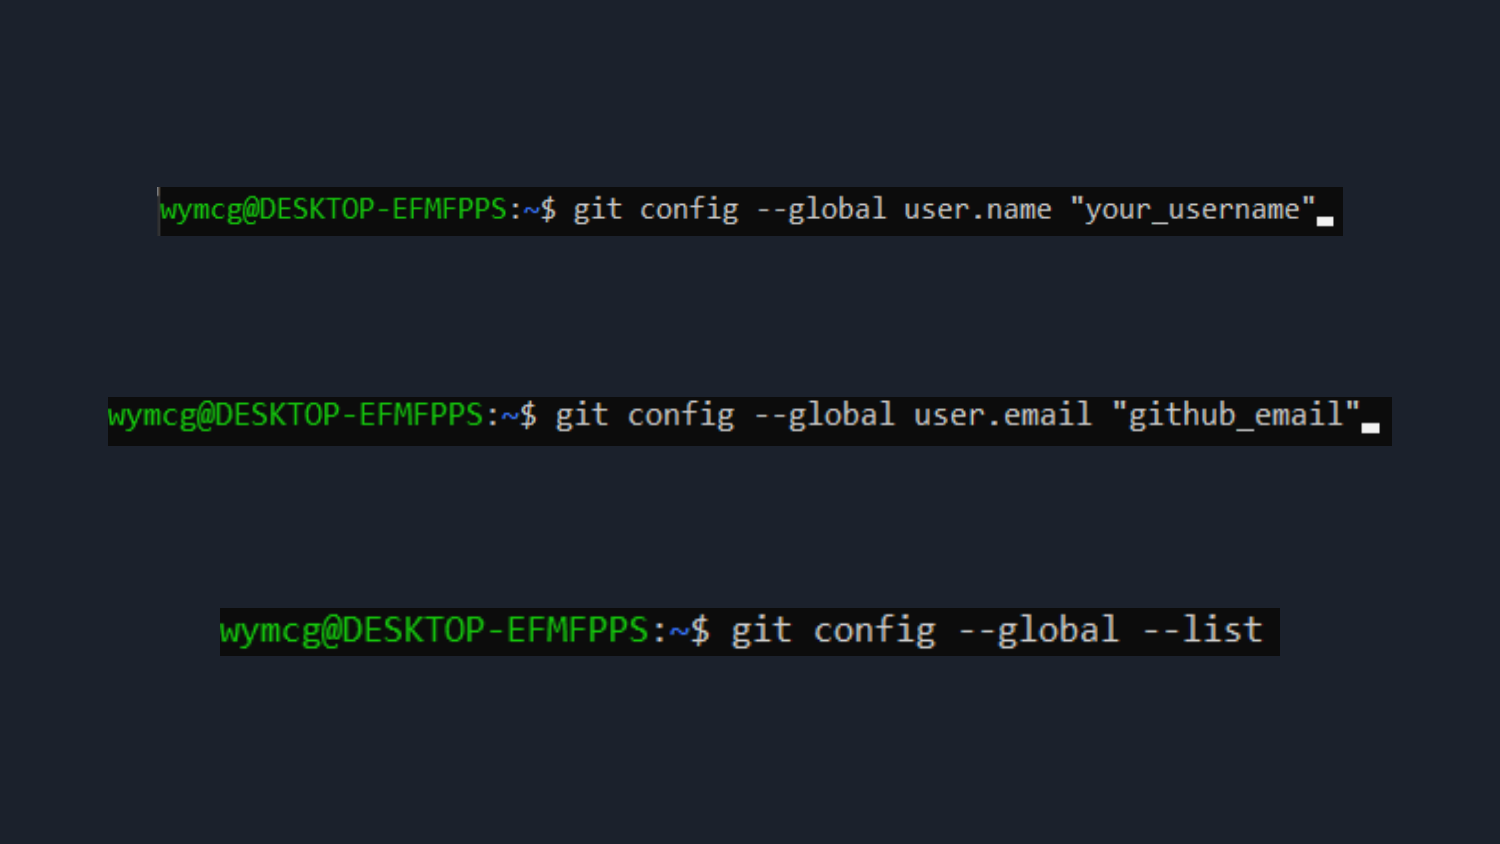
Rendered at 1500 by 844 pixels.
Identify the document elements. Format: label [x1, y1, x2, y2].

picture [108, 397, 1392, 446]
picture [220, 607, 1280, 657]
picture [156, 187, 1344, 236]
